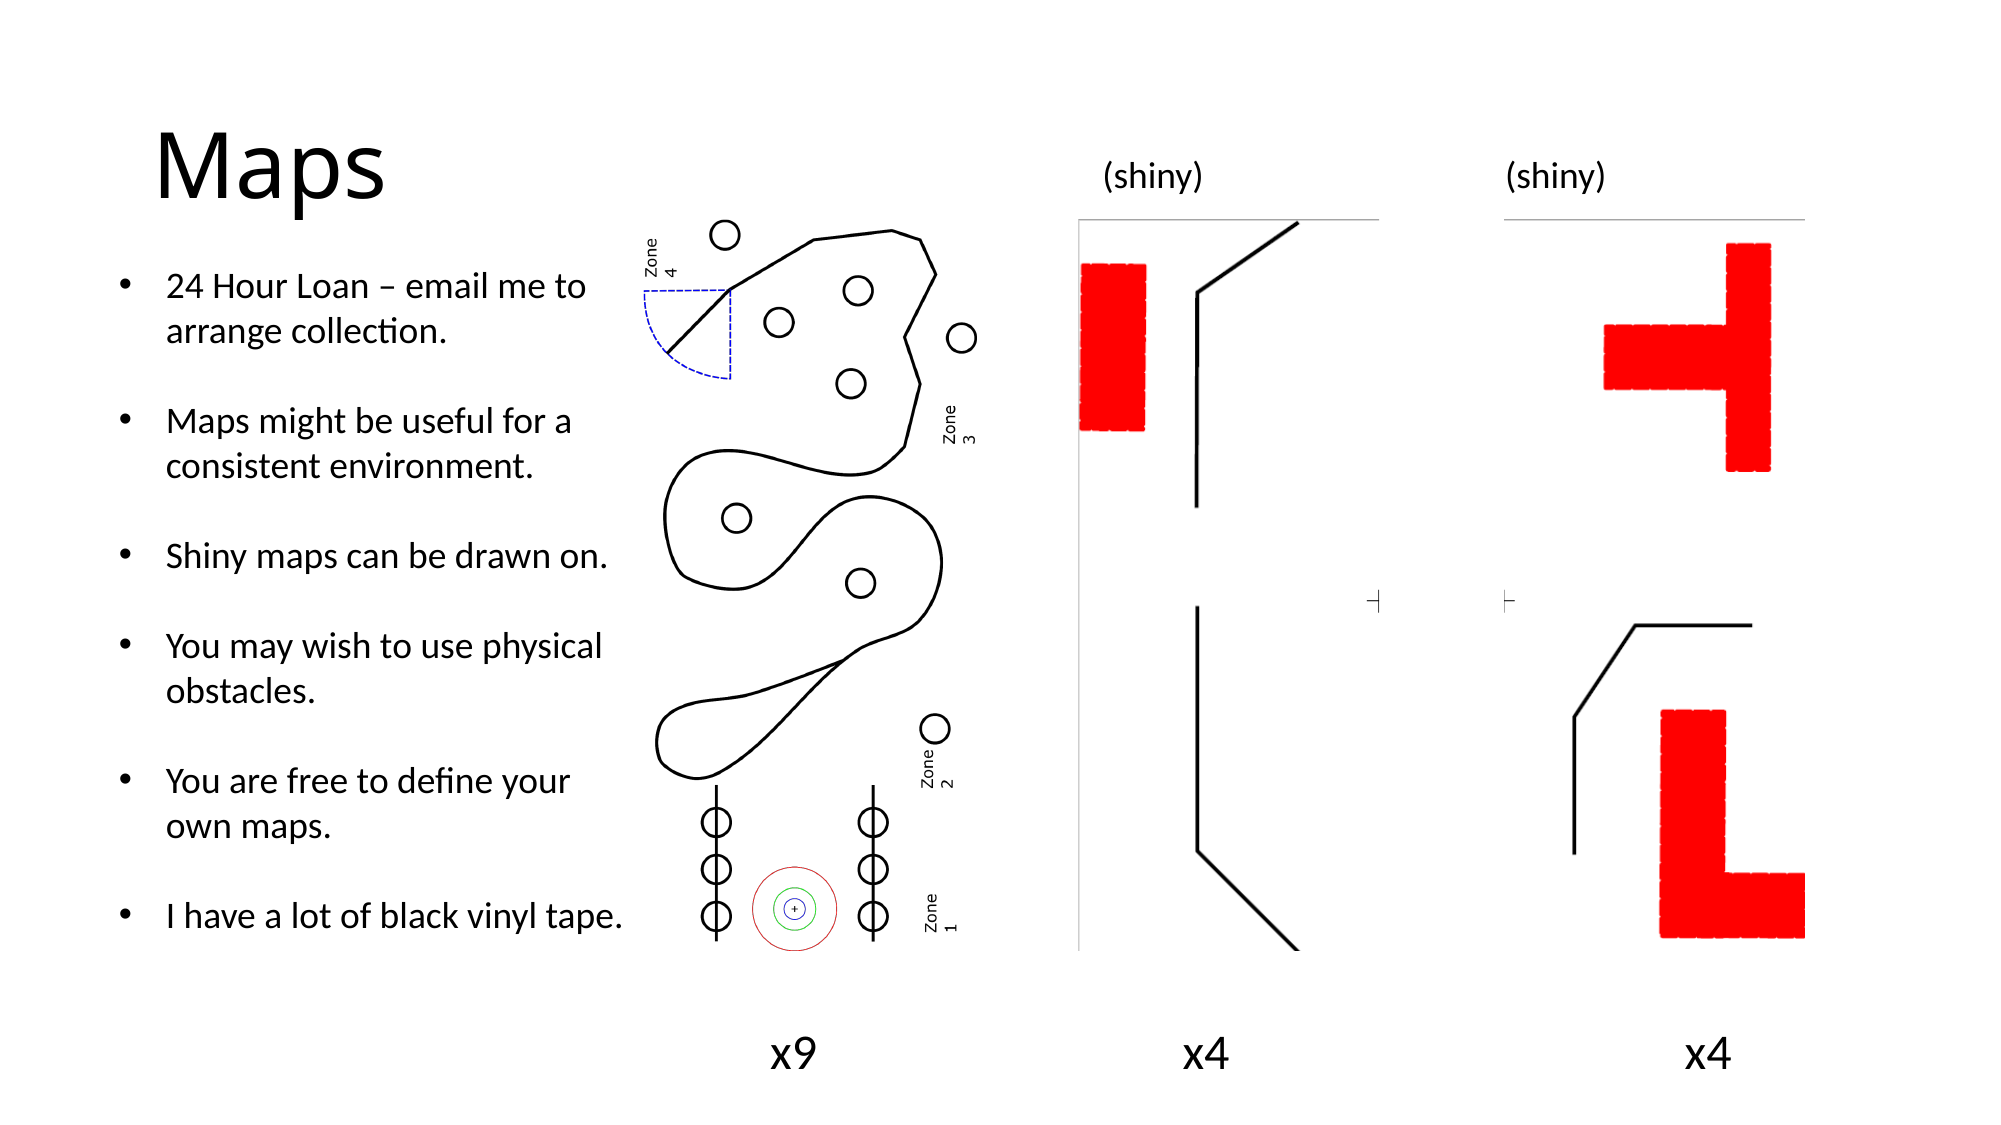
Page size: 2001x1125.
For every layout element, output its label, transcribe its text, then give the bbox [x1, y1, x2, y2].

text_box x4 [1669, 1012, 1747, 1088]
text_box 24 Hour Loan – email me to arrange collection. Maps might be useful for a consistent environment. Shiny maps can be drawn on. You may wish to use physical obstacles. You are free to define your own maps. I have a lot of black vinyl tape. [104, 253, 643, 944]
text_box (shiny) [1490, 144, 1805, 204]
text_box x9 [755, 1012, 833, 1088]
title Maps [137, 59, 1863, 278]
text_box x4 [1167, 1012, 1245, 1088]
picture [1078, 219, 1380, 951]
picture [643, 219, 977, 951]
text_box (shiny) [1087, 144, 1403, 204]
picture [1504, 219, 1805, 951]
